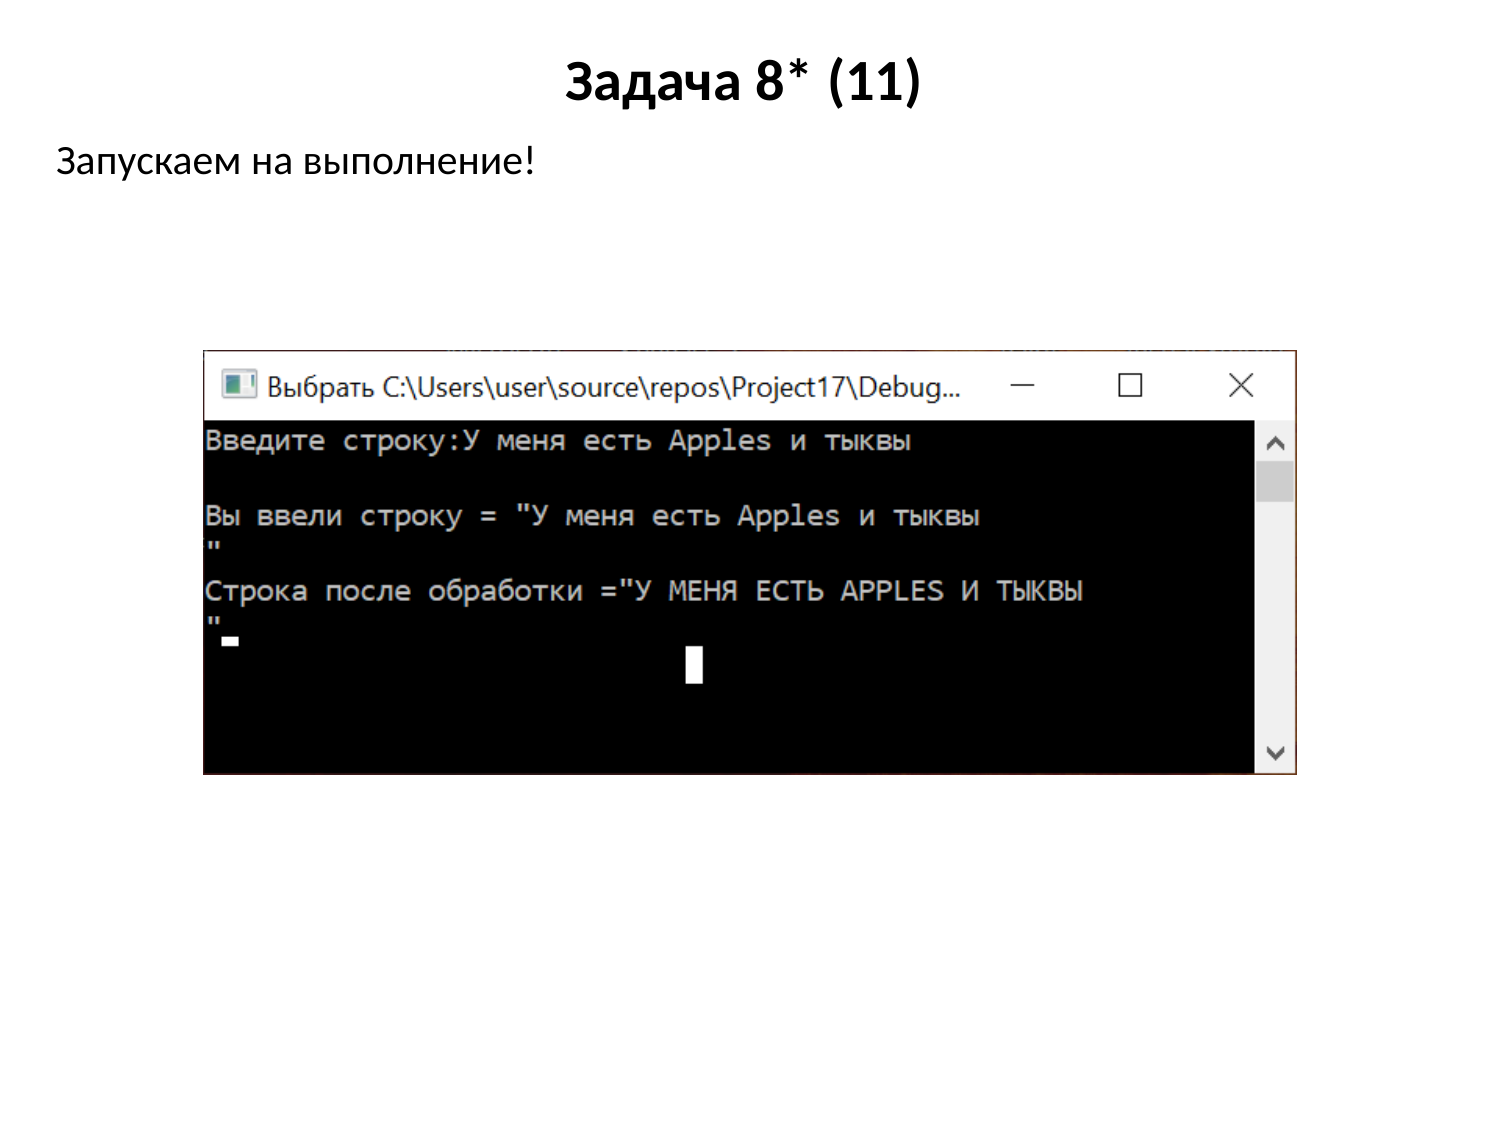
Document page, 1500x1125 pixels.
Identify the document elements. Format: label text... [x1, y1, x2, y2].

text_box Запускаем на выполнение! [41, 125, 1459, 191]
picture [202, 350, 1298, 775]
title Задача 8* (11) [29, 19, 1459, 135]
